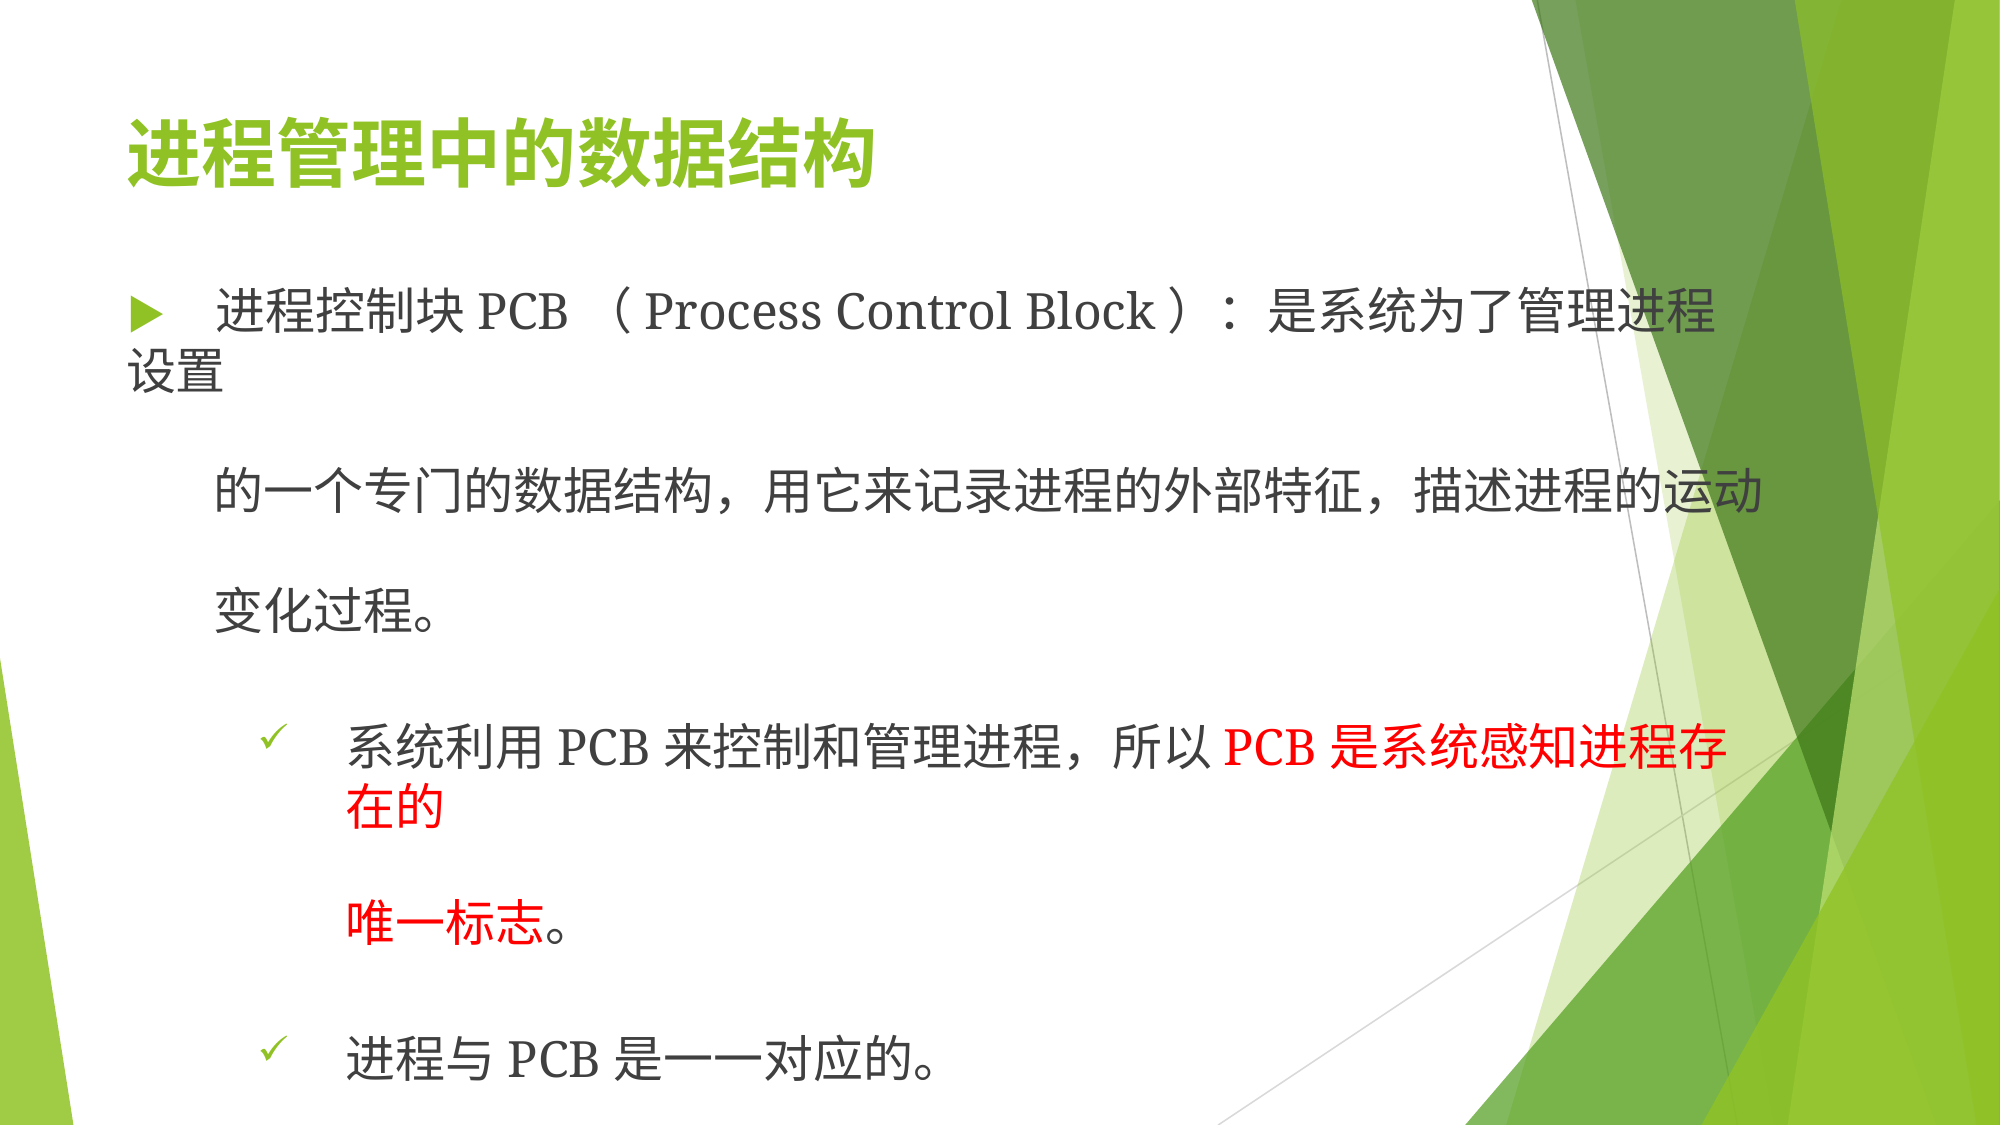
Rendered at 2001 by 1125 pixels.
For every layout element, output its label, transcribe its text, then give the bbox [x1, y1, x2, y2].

text_box ▶ 进程控制块PCB（Process Control Block）：是系统为了管理进程设置 的一个专门的数据结构，用它来记录进程的外部特征，描述进程的运动 变化过程。 系统利用PCB来控制和管理进程，所以PCB是系统感知进程存在的 唯一标志。 进程与PCB是一一对应的。 [124, 277, 1766, 1088]
title 进程管理中的数据结构 [124, 104, 881, 277]
